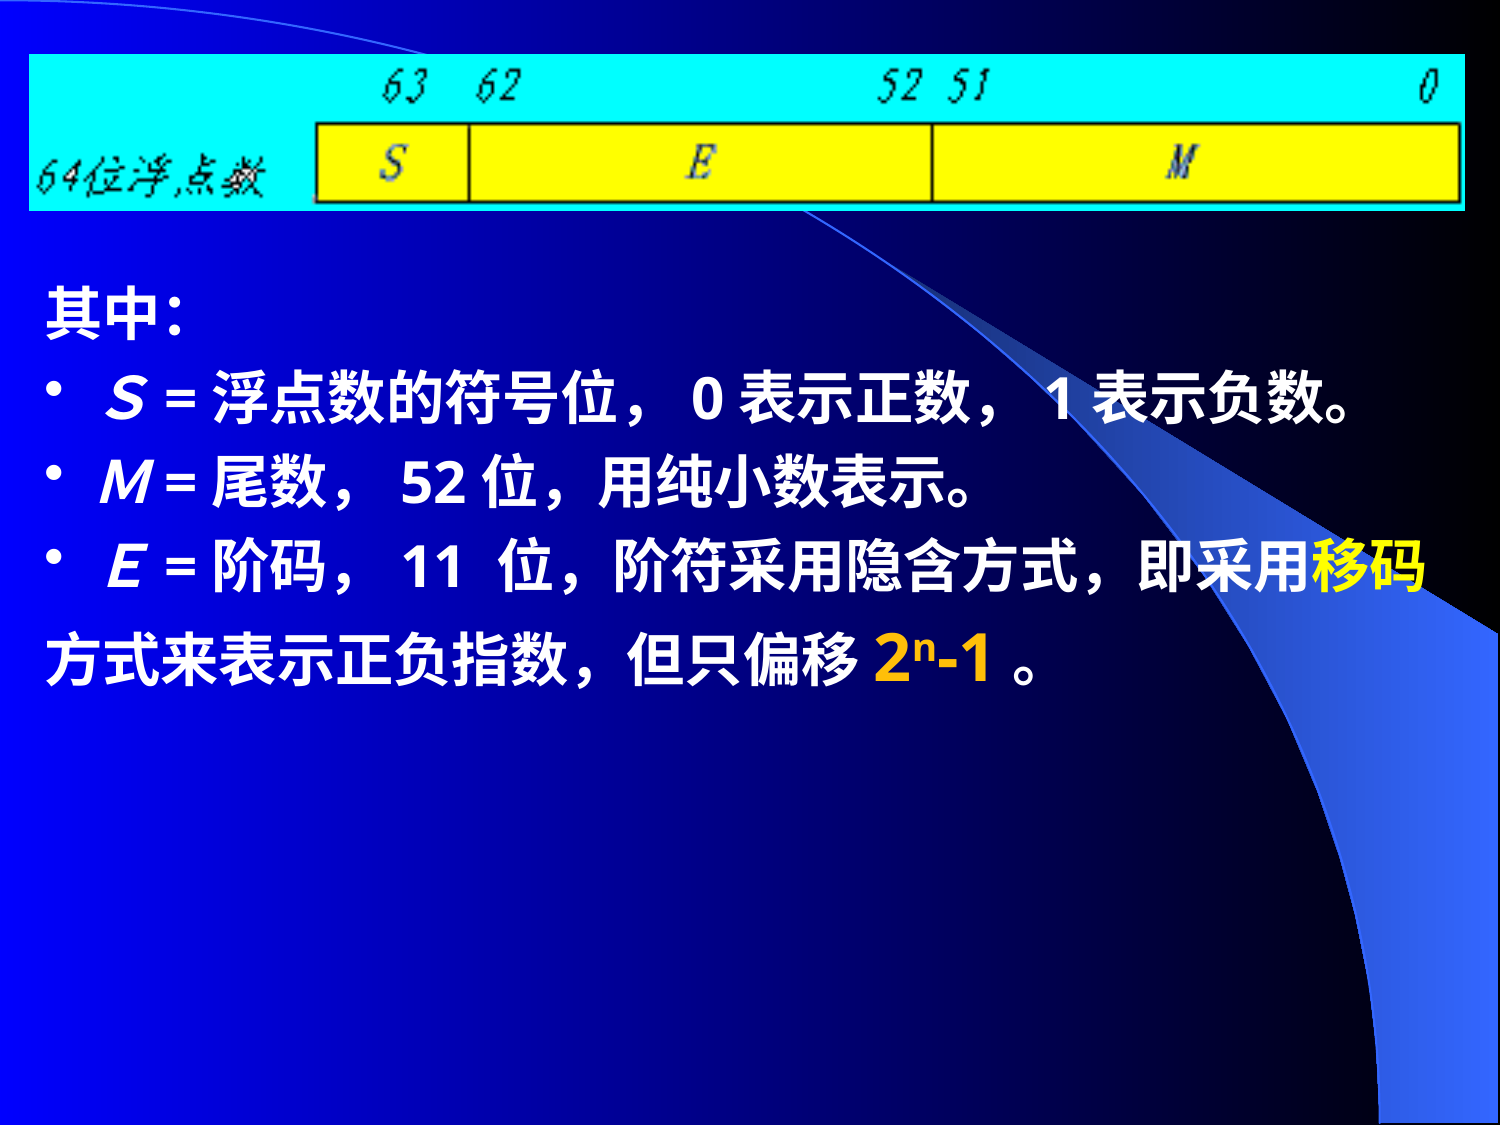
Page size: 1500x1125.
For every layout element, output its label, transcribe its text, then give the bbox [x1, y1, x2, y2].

text_box 其中： Ｓ=浮点数的符号位，0表示正数，1表示负数。 Ｍ=尾数，52位，用纯小数表示。 Ｅ=阶码，11 位，阶符采用隐含方式，即采用移码方式来表示正负指数，但只偏移2n-1。 [29, 255, 1459, 702]
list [29, 54, 1465, 211]
